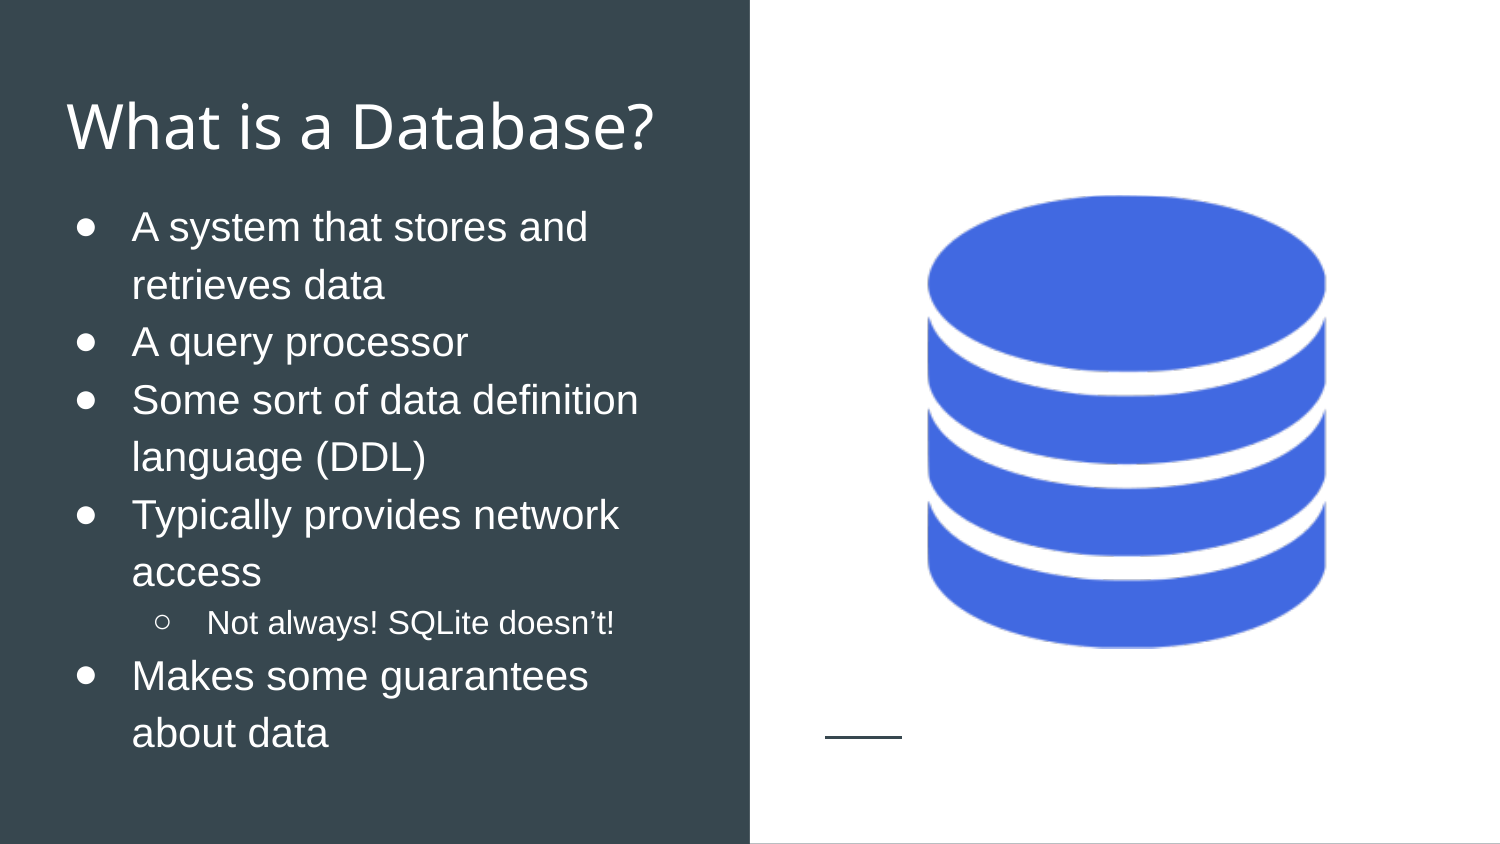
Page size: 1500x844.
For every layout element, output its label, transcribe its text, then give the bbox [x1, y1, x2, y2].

text_box What is a Database? [51, 71, 957, 178]
list A system that stores and retrieves data A query processor Some sort of data definition language (DDL) Typically provides network access Not always! SQLite doesn’t! Makes some guarantees about data [41, 177, 707, 739]
picture [899, 195, 1354, 649]
